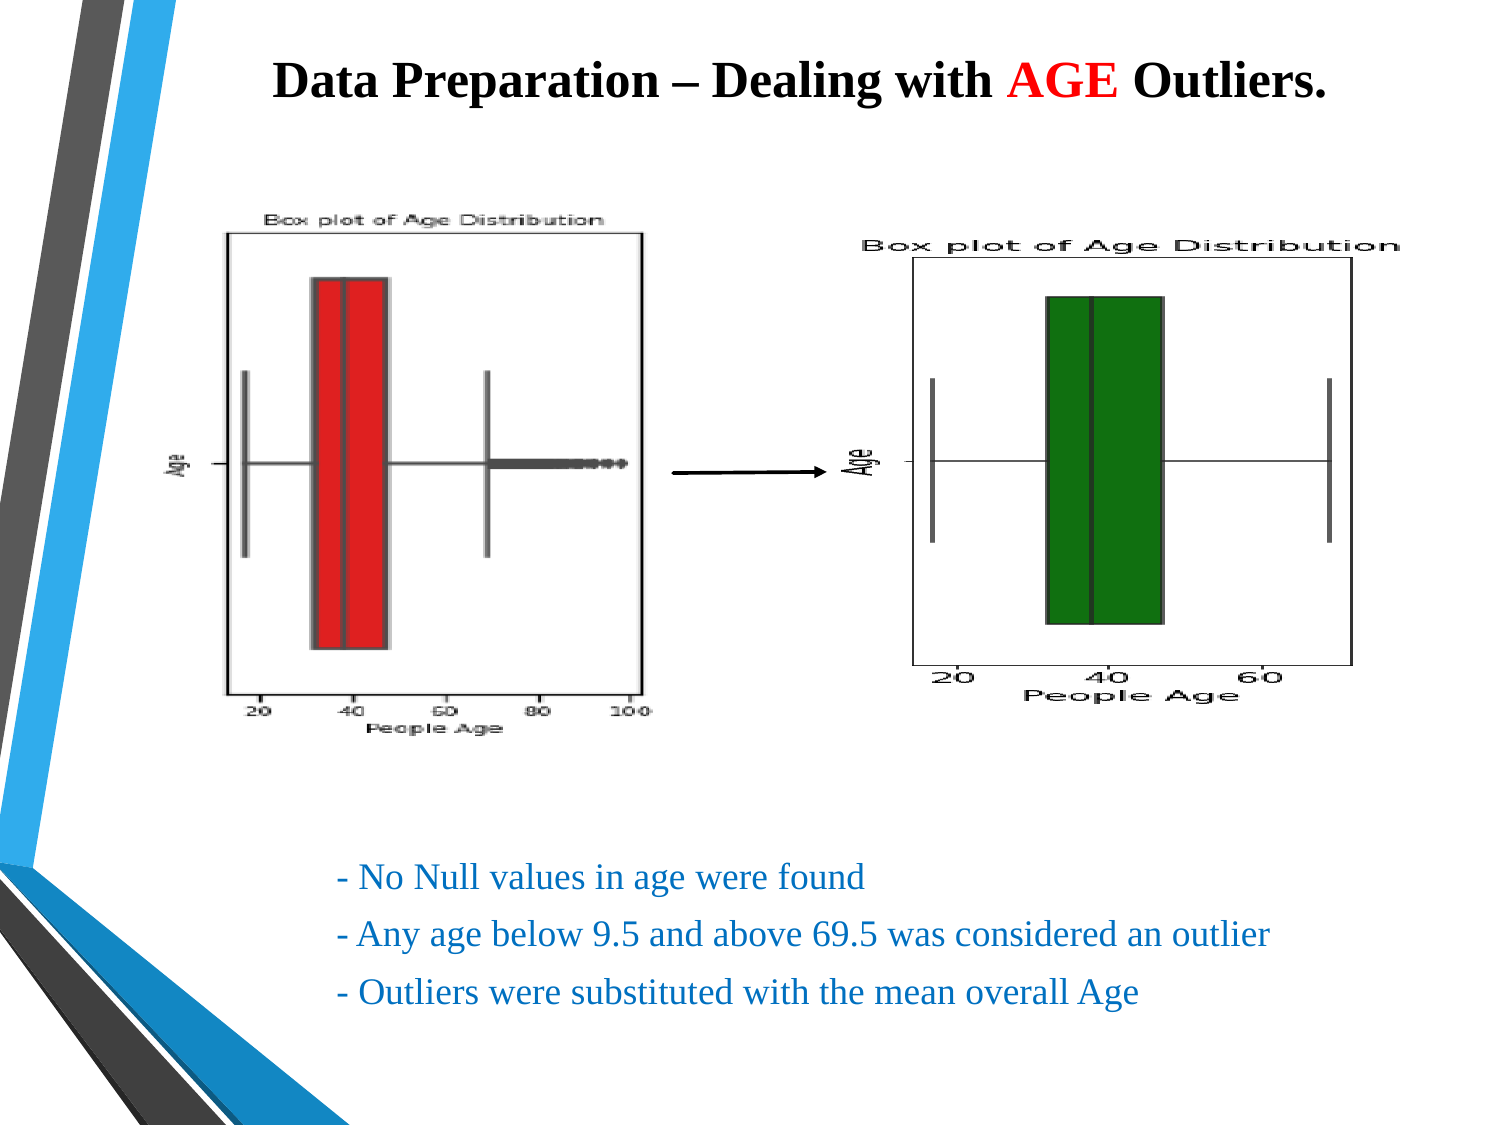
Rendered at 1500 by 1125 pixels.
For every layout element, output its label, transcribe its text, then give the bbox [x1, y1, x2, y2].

picture [826, 233, 1421, 711]
text_box - No Null values in age were found - Any age below 9.5 and above 69.5 was considered an outlier - Outliers were substituted with the mean overall Age [274, 844, 1379, 1019]
picture [160, 205, 674, 741]
title Data Preparation – Dealing with AGE Outliers. [160, 30, 1439, 123]
